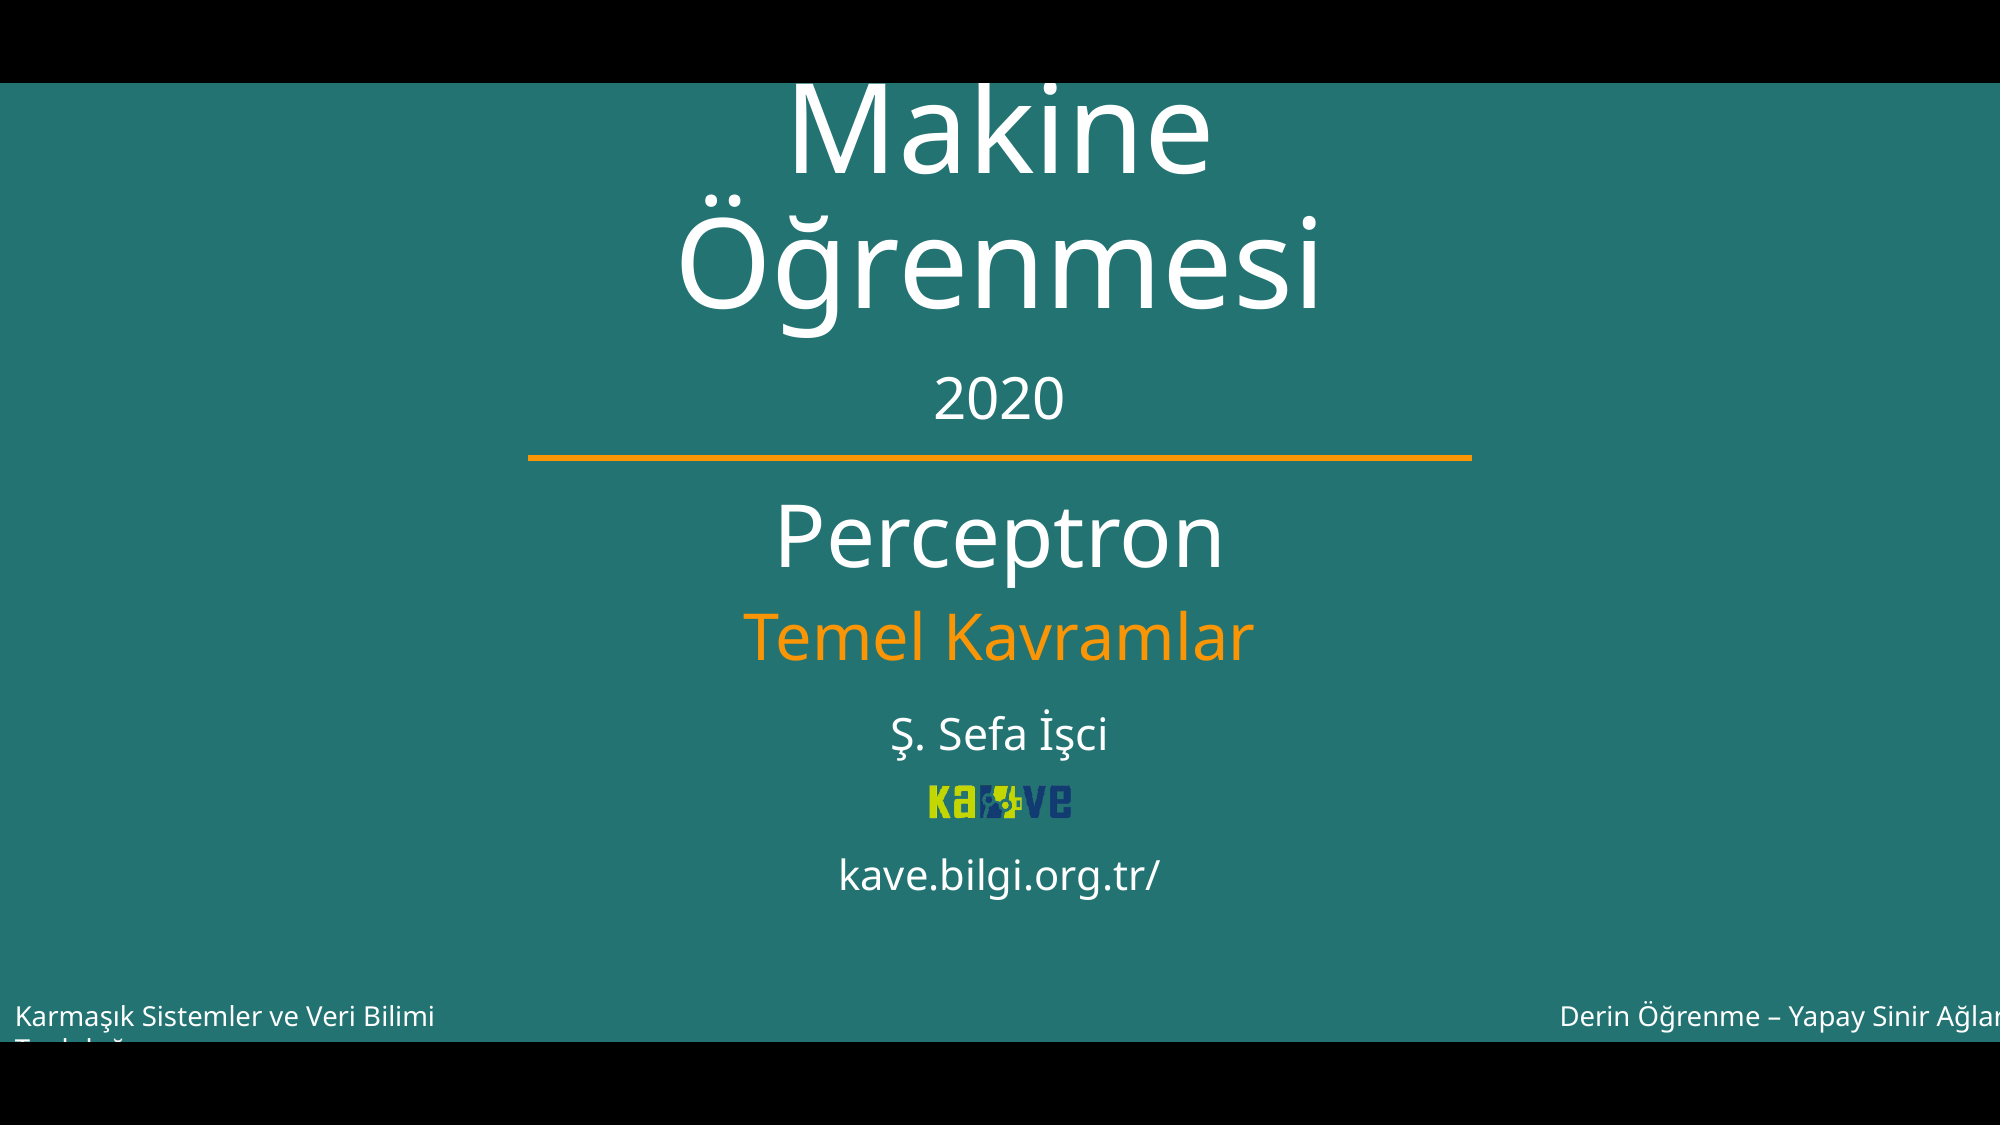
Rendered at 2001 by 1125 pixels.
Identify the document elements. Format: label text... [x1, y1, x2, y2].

text_box [540, 991, 2000, 1041]
text_box Karmaşık Sistemler ve Veri Bilimi Topluluğu [0, 991, 540, 1041]
title Makine Öğrenmesi [490, 205, 1510, 344]
subtitle Perceptron Temel Kavramlar Ş. Sefa İşci [546, 484, 1453, 768]
text_box [0, 0, 2000, 84]
text_box kave.bilgi.org.tr/ [805, 842, 1195, 906]
text_box [0, 1041, 2000, 1125]
text_box Derin Öğrenme – Yapay Sinir Ağları [1544, 991, 2000, 1040]
picture [914, 746, 1086, 860]
text_box 2020 [918, 353, 1082, 439]
